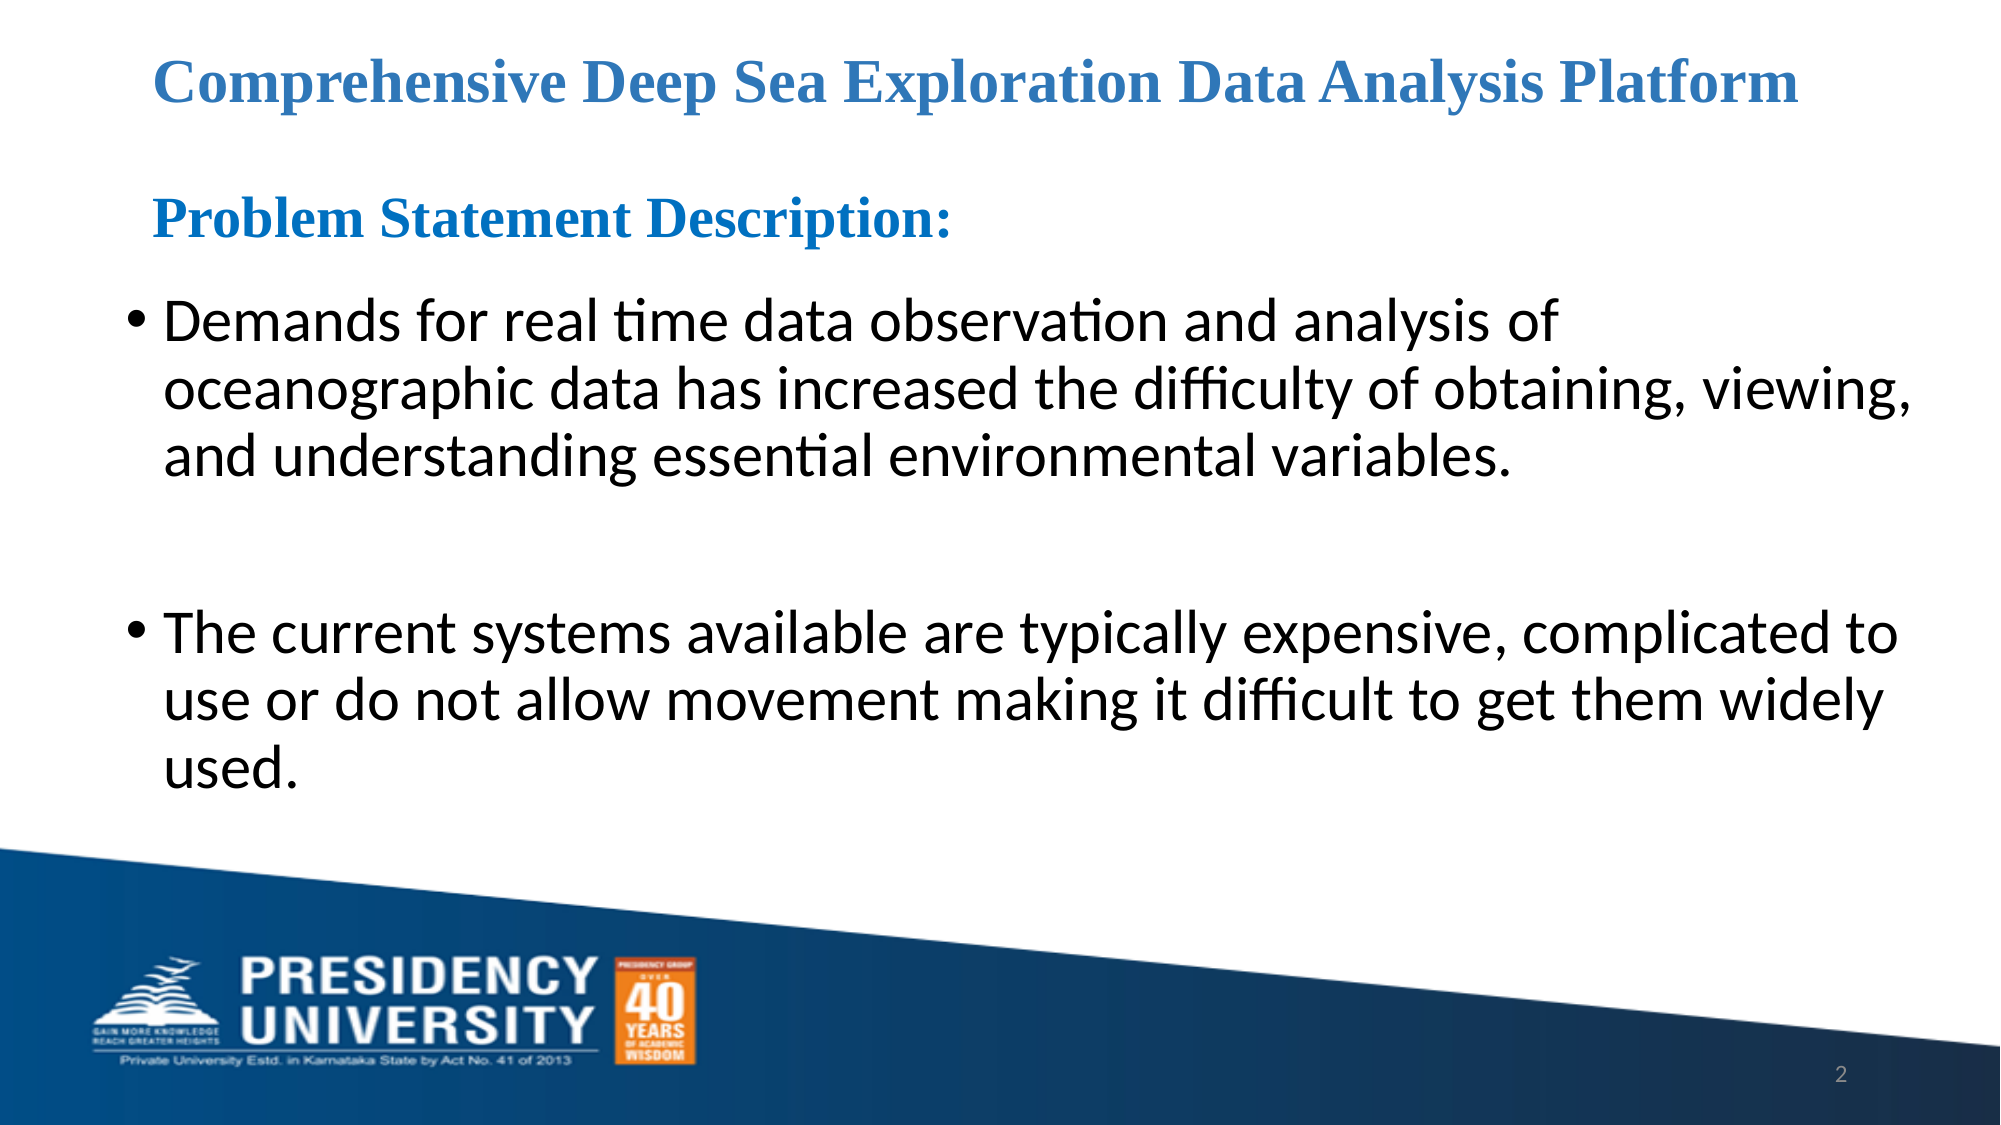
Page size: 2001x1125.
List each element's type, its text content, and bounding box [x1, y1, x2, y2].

title Comprehensive Deep Sea Exploration Data Analysis Platform Problem Statement Description: [137, 59, 1863, 172]
picture [0, 845, 2000, 1125]
list Demands for real time data observation and analysis of oceanographic data has increased the difficulty of obtaining, viewing, and understanding essential environmental variables. The current systems available are typically expensive, complicated to use or do not allow movement making it difficult to get them widely used. [110, 280, 1945, 908]
slide_number 2 [1412, 1042, 1863, 1103]
